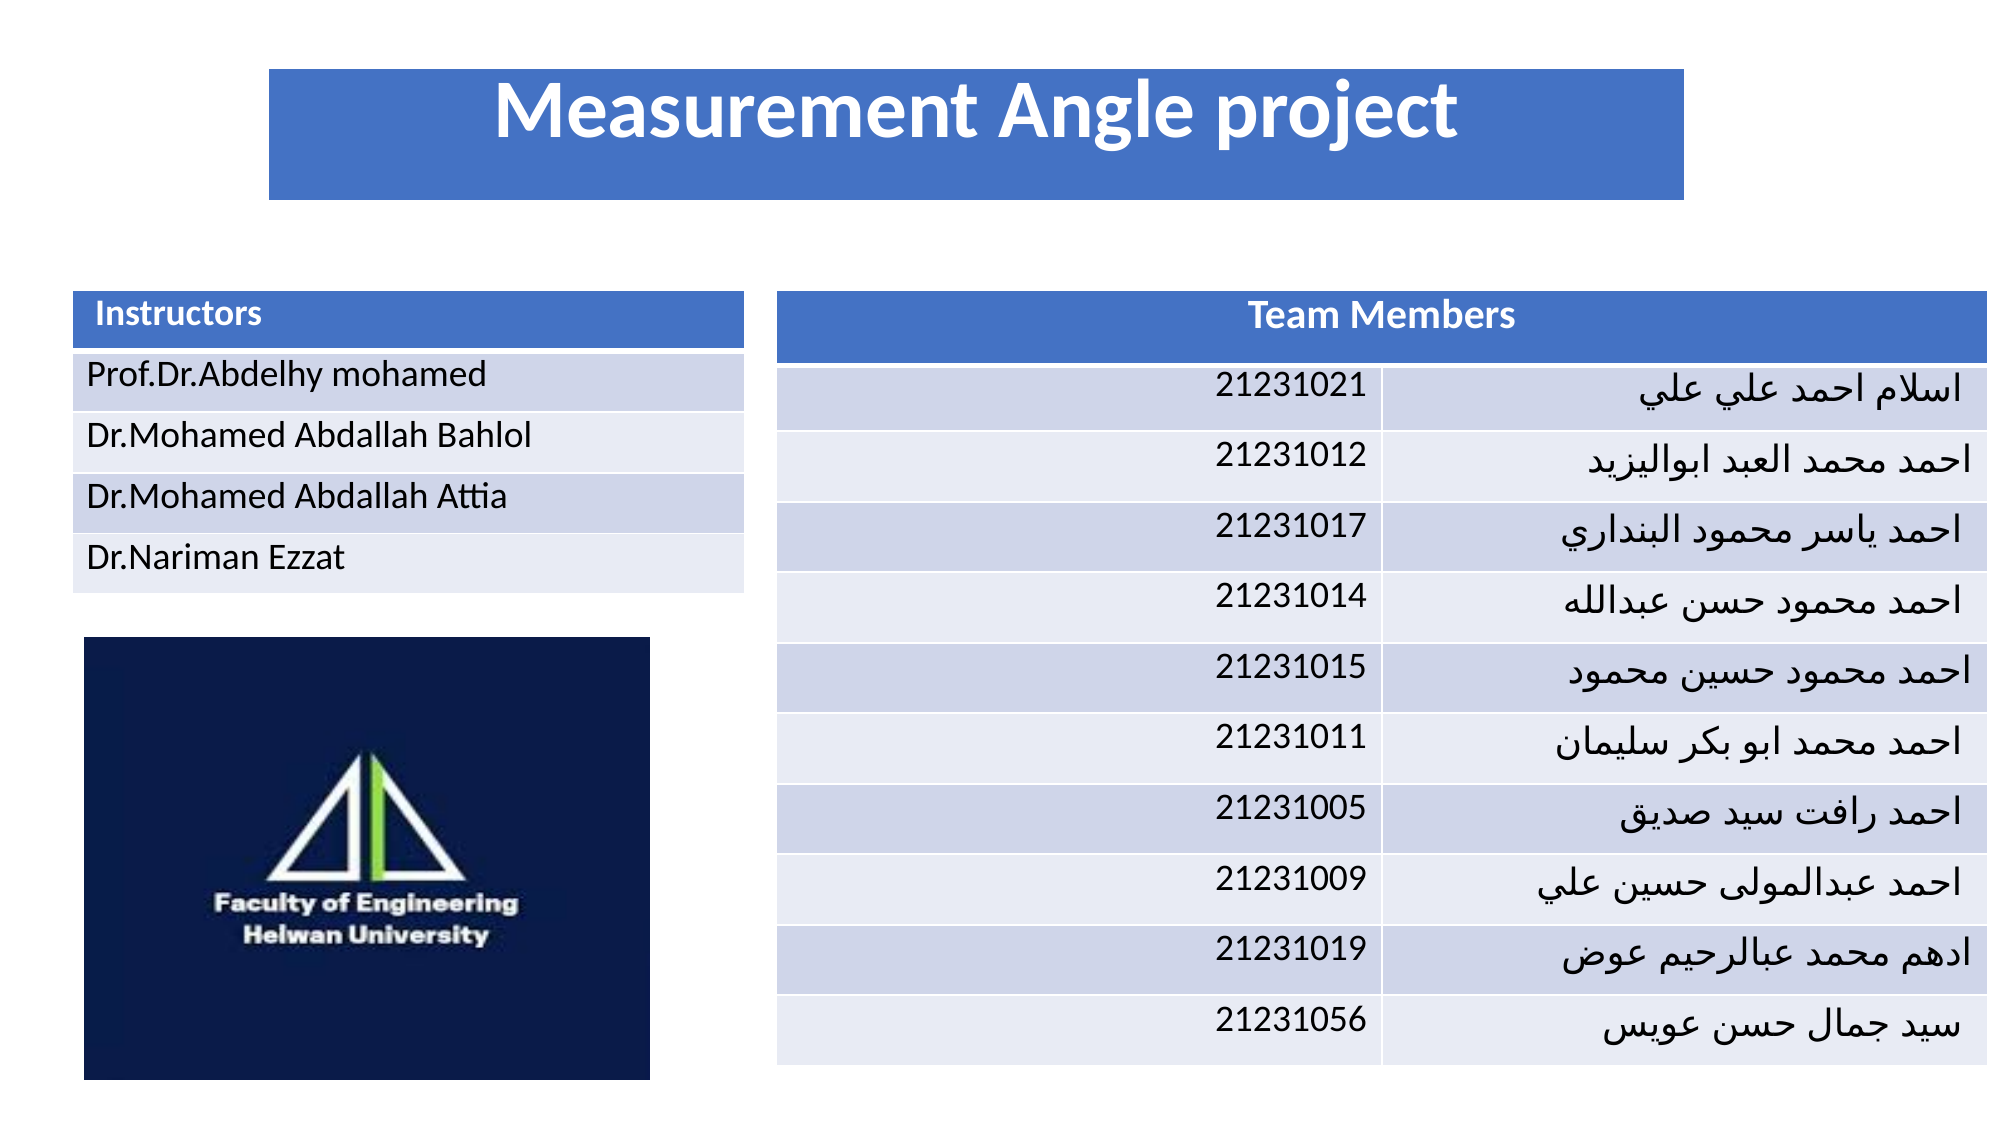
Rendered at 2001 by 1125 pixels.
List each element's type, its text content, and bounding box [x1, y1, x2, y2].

table_cell احمد محمود حسن عبدالله [1383, 573, 1987, 642]
table_cell 21231011 [777, 714, 1381, 783]
table_cell اسلام احمد علي علي [1383, 368, 1987, 430]
table_cell Dr.Mohamed Abdallah Bahlol [73, 413, 744, 472]
table_cell ادهم محمد عبالرحيم عوض [1383, 926, 1987, 994]
table_cell 21231009 [777, 855, 1381, 924]
table_cell 21231019 [777, 926, 1381, 994]
table_cell Dr.Nariman Ezzat [73, 534, 744, 593]
table_cell 21231005 [777, 785, 1381, 853]
table_cell 21231021 [777, 368, 1381, 430]
subtitle [115, 253, 1957, 1063]
table_cell احمد محمد ابو بكر سليمان [1383, 714, 1987, 783]
table_cell Prof.Dr.Abdelhy mohamed [73, 354, 744, 411]
table_cell Dr.Mohamed Abdallah Attia [73, 474, 744, 533]
table_header Measurement Angle project [269, 69, 1684, 200]
table_cell سيد جمال حسن عويس [1383, 996, 1987, 1065]
table_cell احمد عبدالمولى حسين علي [1383, 855, 1987, 924]
table_cell 21231012 [777, 432, 1381, 501]
table_cell احمد ياسر محمود البنداري [1383, 503, 1987, 571]
picture [84, 637, 650, 1080]
table_header Team Members [777, 291, 1987, 363]
table_cell 21231015 [777, 644, 1381, 712]
table_cell احمد رافت سيد صديق [1383, 785, 1987, 853]
table_cell احمد محمود حسين محمود [1383, 644, 1987, 712]
table_cell 21231056 [777, 996, 1381, 1065]
table_header Instructors [73, 291, 744, 348]
title [249, 95, 1750, 253]
table_cell 21231014 [777, 573, 1381, 642]
table_cell احمد محمد العبد ابواليزيد [1383, 432, 1987, 501]
table_cell 21231017 [777, 503, 1381, 571]
